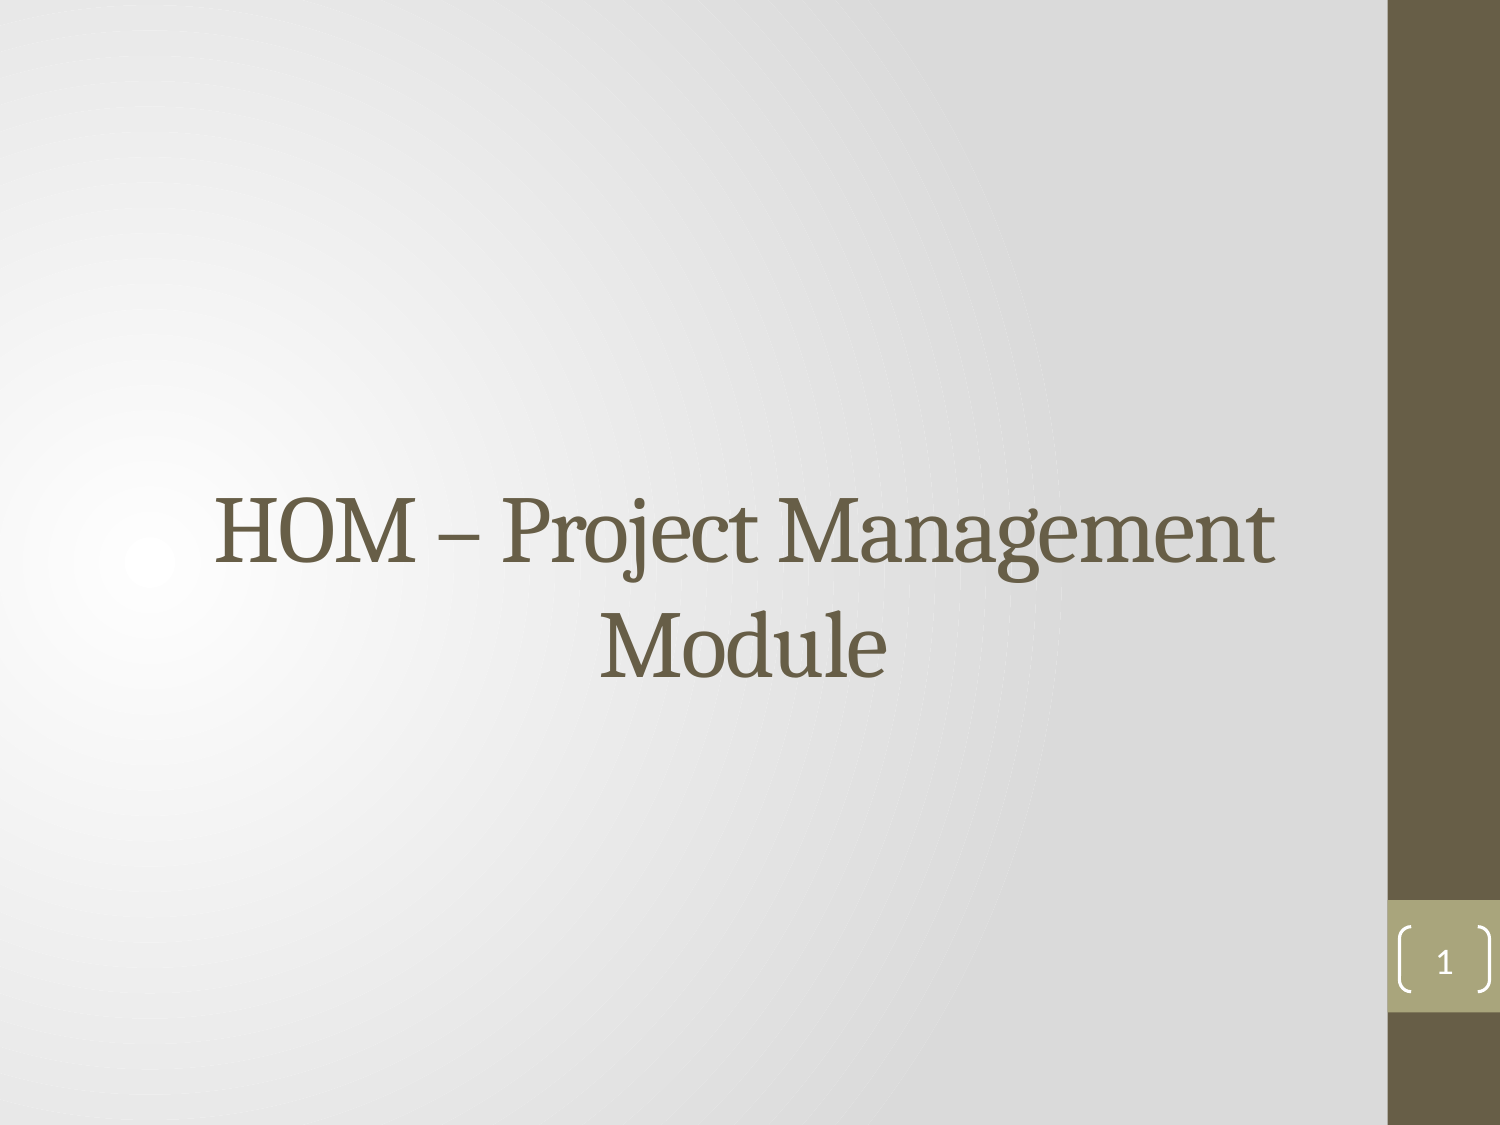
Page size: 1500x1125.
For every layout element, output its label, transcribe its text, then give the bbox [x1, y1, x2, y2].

slide_number 1 [1397, 925, 1492, 994]
title HOM – Project Management Module [50, 487, 1438, 675]
